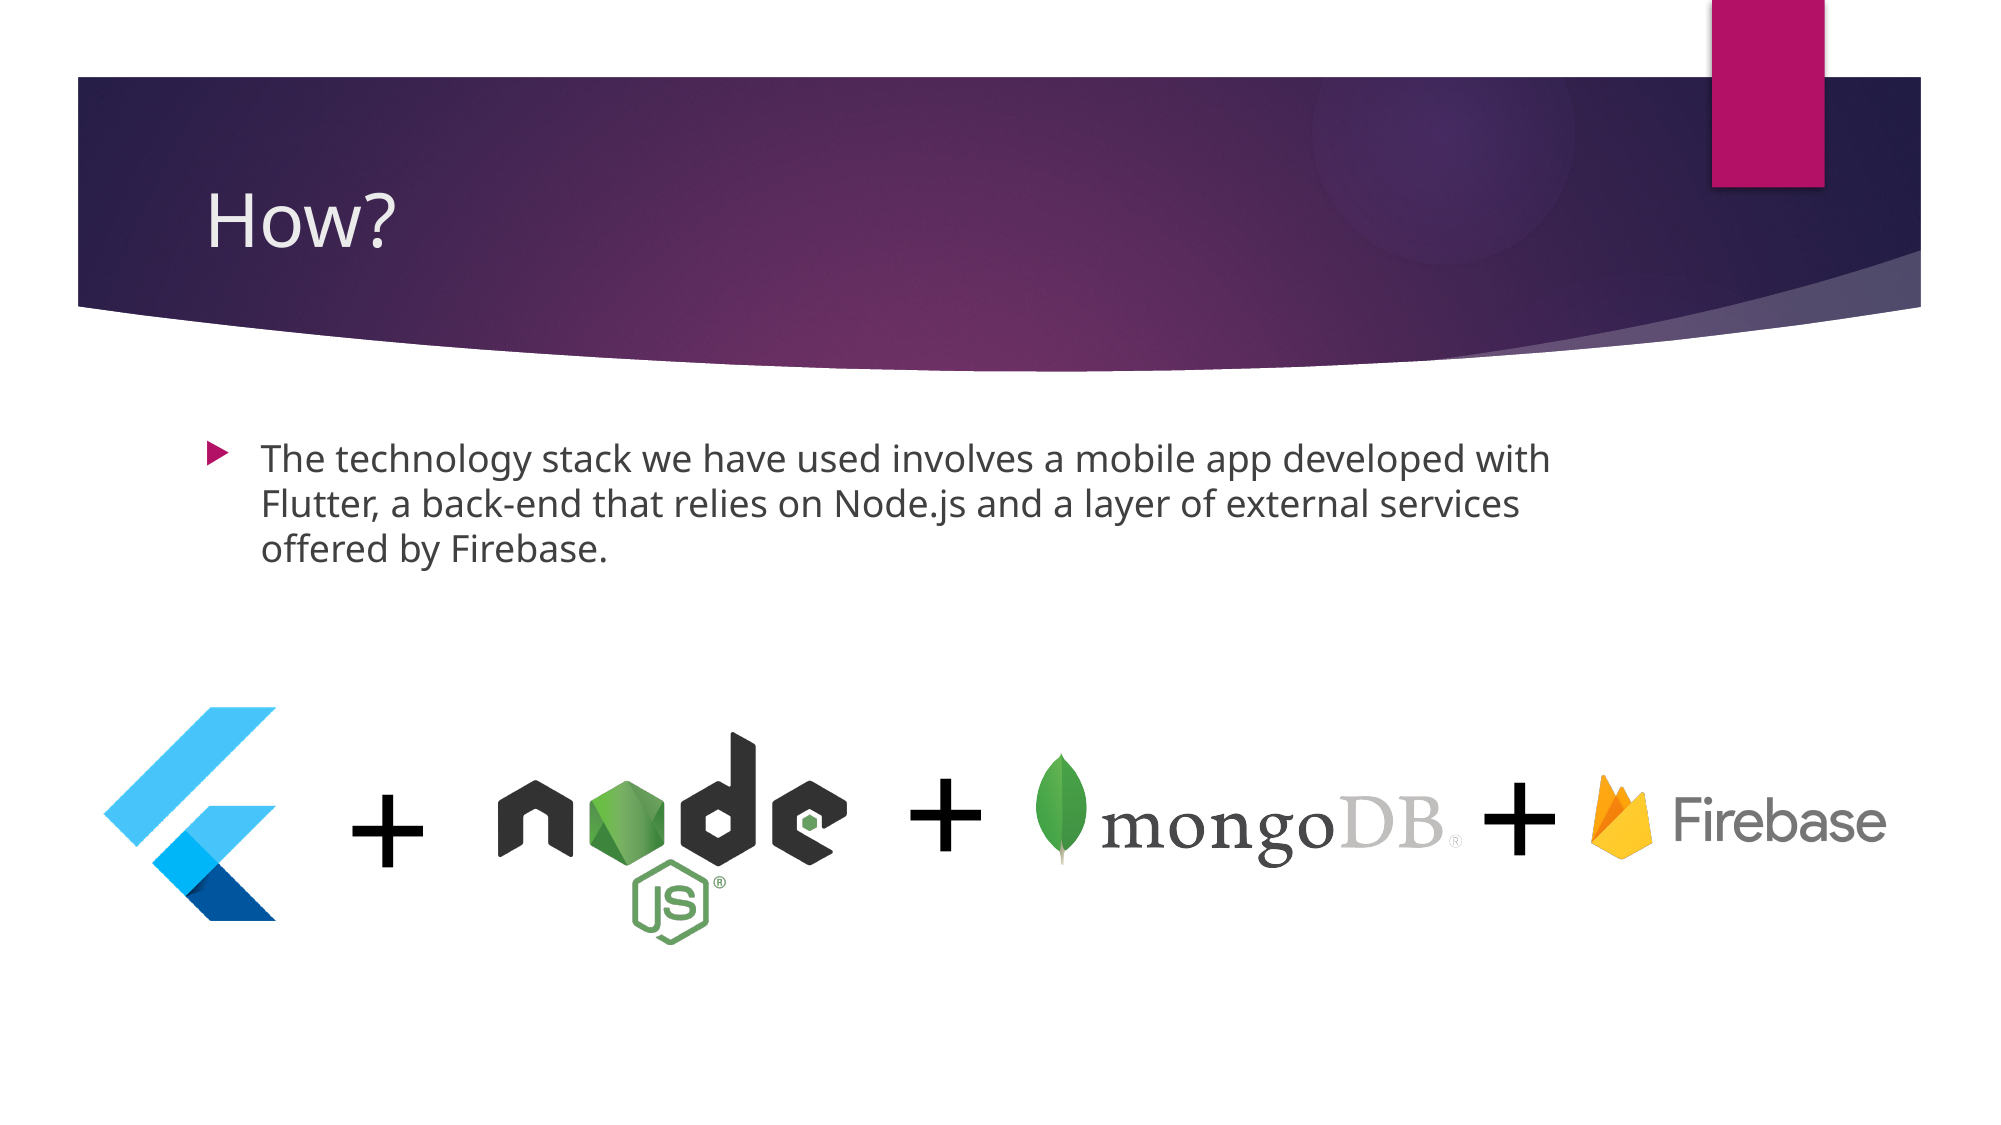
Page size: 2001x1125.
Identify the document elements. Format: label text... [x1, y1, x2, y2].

list The technology stack we have used involves a mobile app developed with Flutter, a back-end that relies on Node.js and a layer of external services offered by Firebase. [189, 427, 1638, 988]
picture [1530, 711, 1947, 925]
text_box + [888, 711, 1037, 907]
picture [1036, 751, 1462, 868]
text_box + [330, 726, 479, 922]
text_box + [1462, 715, 1525, 910]
picture [103, 707, 276, 921]
title How? [189, 159, 1627, 276]
picture [498, 731, 847, 946]
